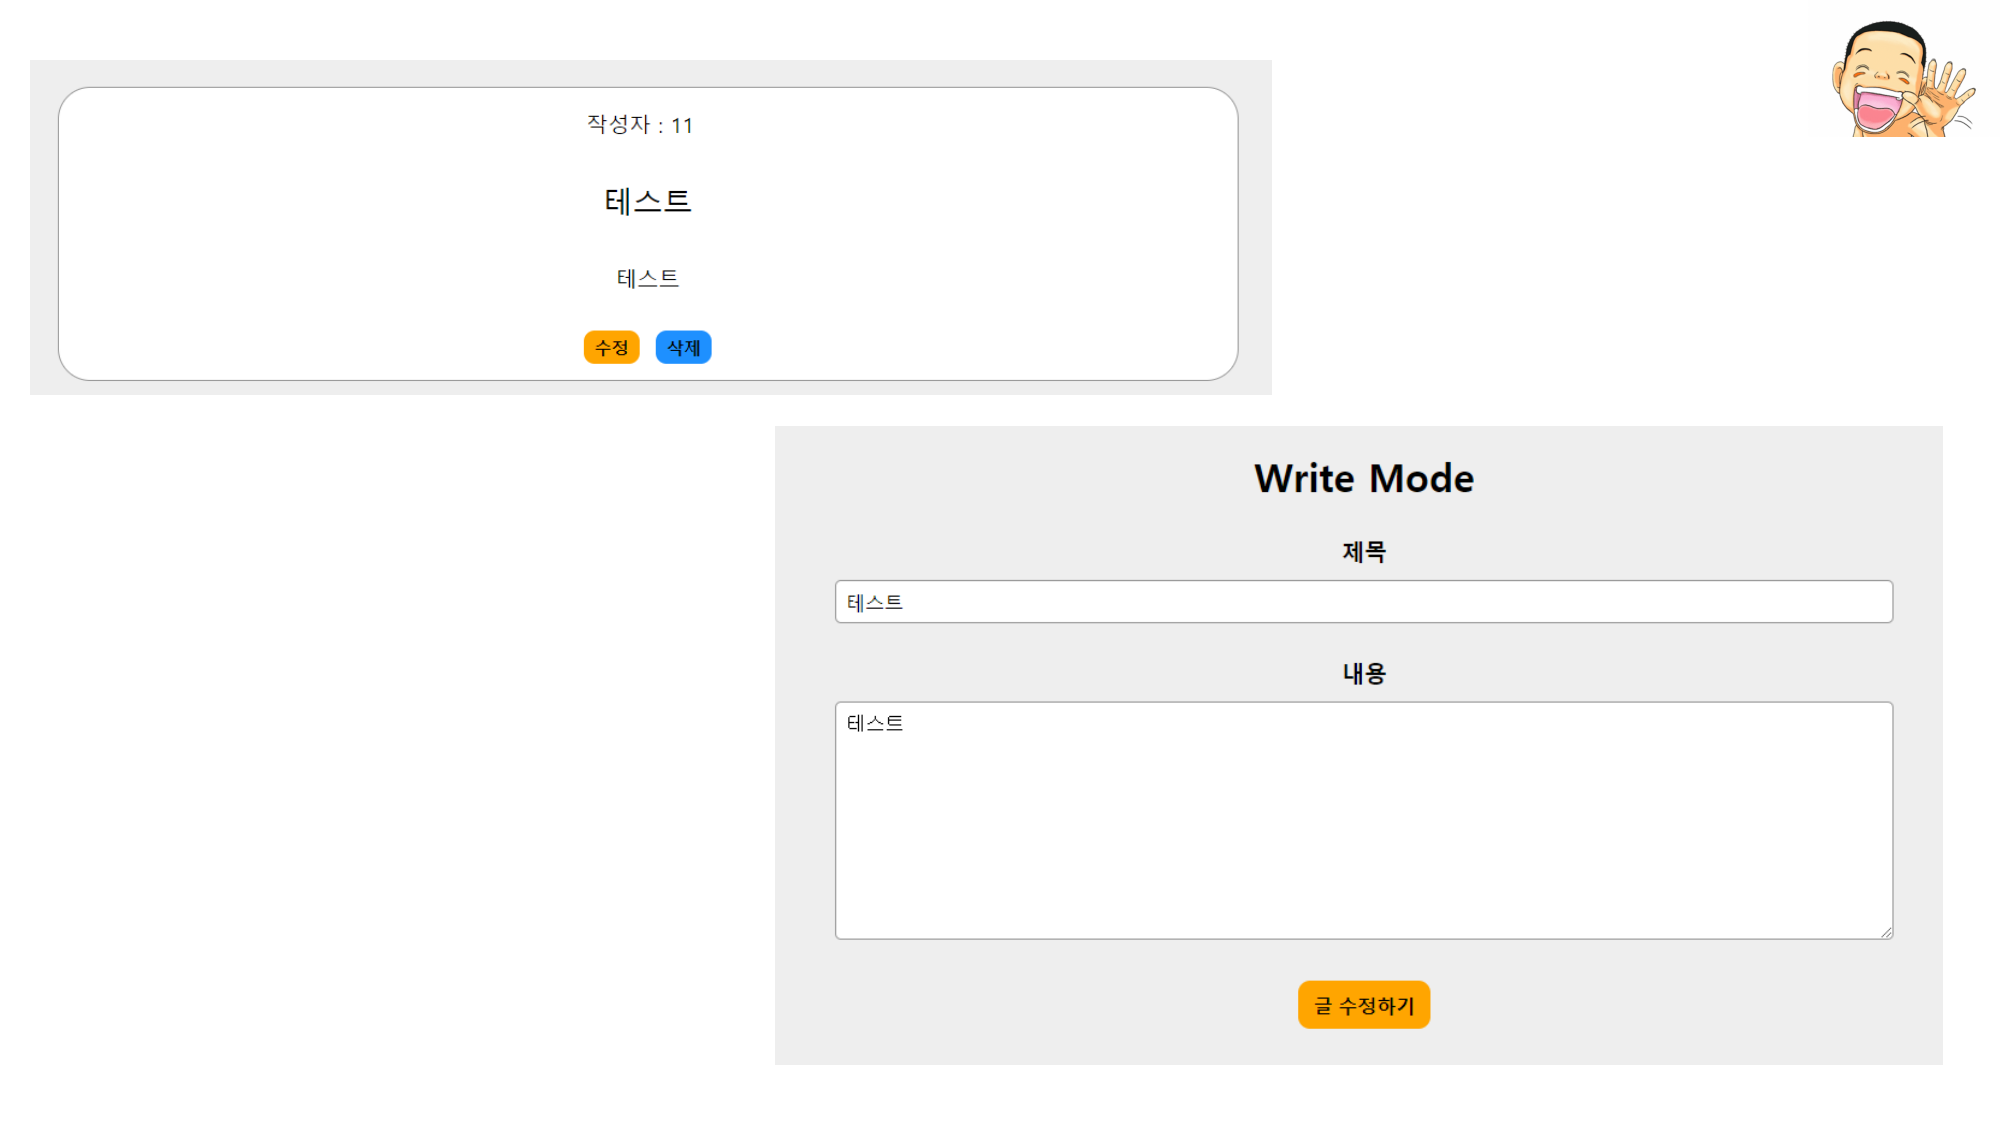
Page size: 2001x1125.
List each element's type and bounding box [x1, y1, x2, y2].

picture [1808, 0, 2000, 137]
picture [775, 426, 1943, 1065]
picture [30, 60, 1272, 395]
